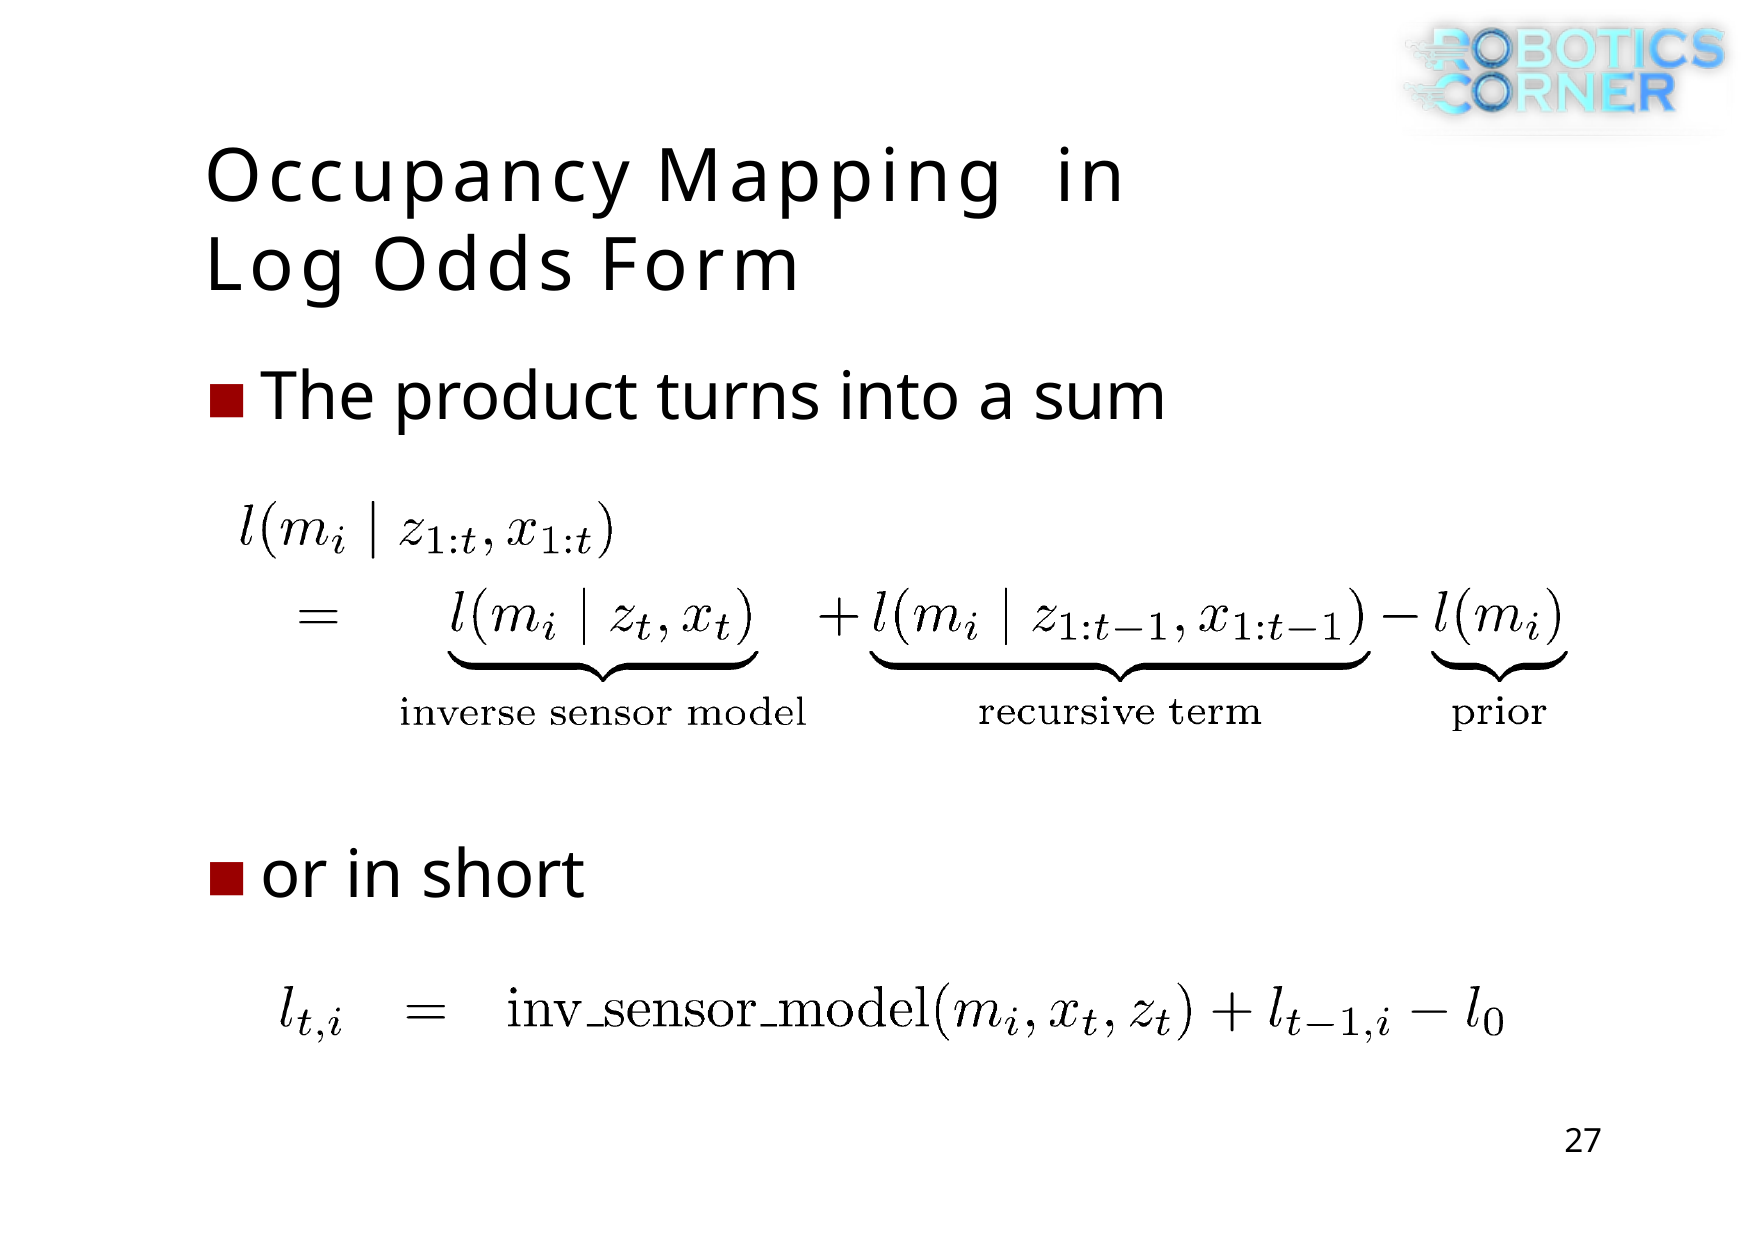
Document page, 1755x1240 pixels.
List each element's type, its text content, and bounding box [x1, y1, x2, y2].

title Occupancy Mapping in Log Odds Form [202, 125, 1142, 335]
slide_number 27 [1558, 1129, 1613, 1240]
picture [280, 981, 1503, 1044]
picture [239, 501, 1568, 732]
picture [1381, 6, 1748, 151]
text_box or in short [202, 829, 611, 911]
text_box The product turns into a sum [202, 350, 1240, 433]
